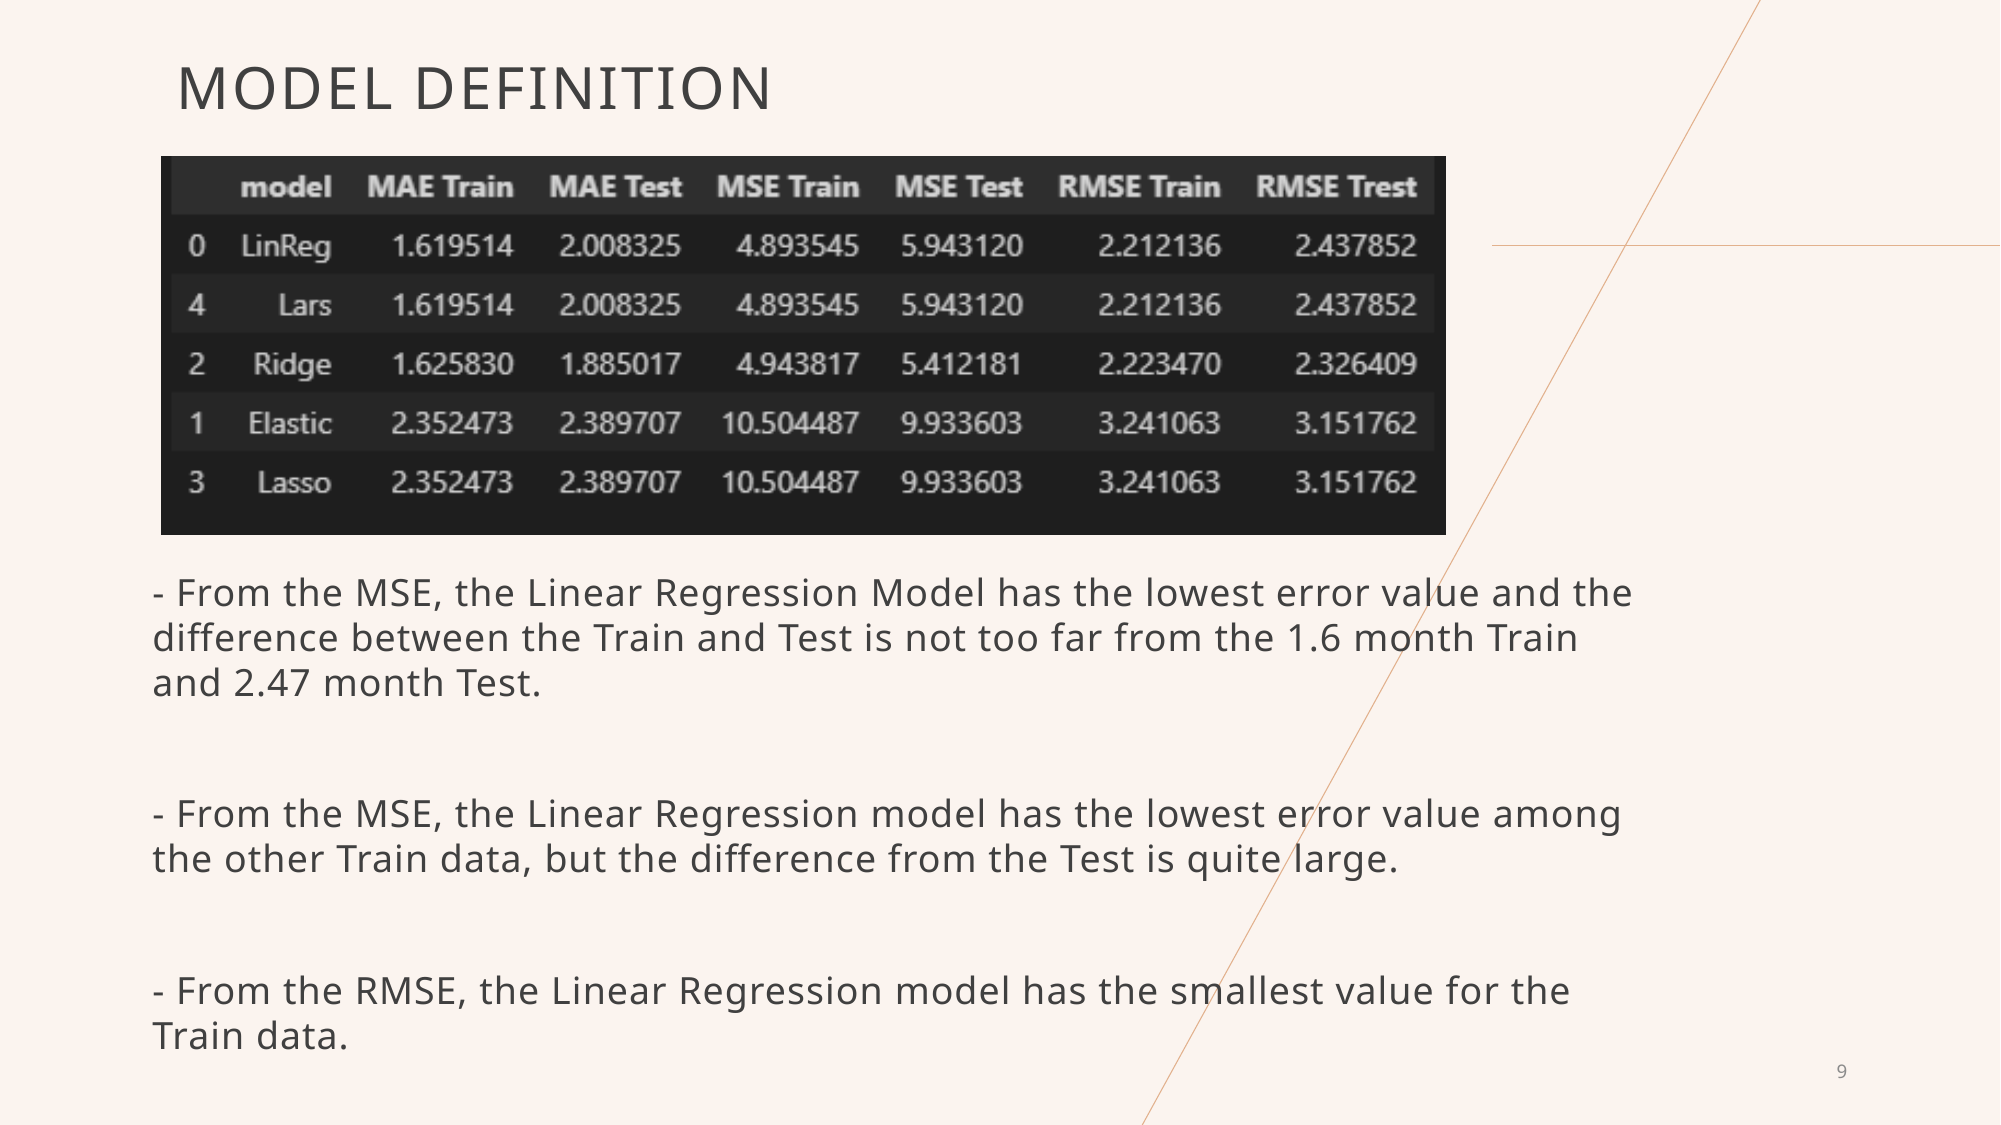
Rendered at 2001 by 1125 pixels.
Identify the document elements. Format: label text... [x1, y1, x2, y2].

title Model definition [161, 28, 1000, 130]
slide_number 9 [1412, 1042, 1863, 1103]
list - From the MSE, the Linear Regression Model has the lowest error value and the difference between the Train and Test is not too far from the 1.6 month Train and 2.47 month Test. - From the MSE, the Linear Regression model has the lowest error value among the other Train data, but the difference from the Test is quite large. - From the RMSE, the Linear Regression model has the smallest value for the Train data. [137, 561, 1664, 1080]
picture [161, 156, 1446, 535]
